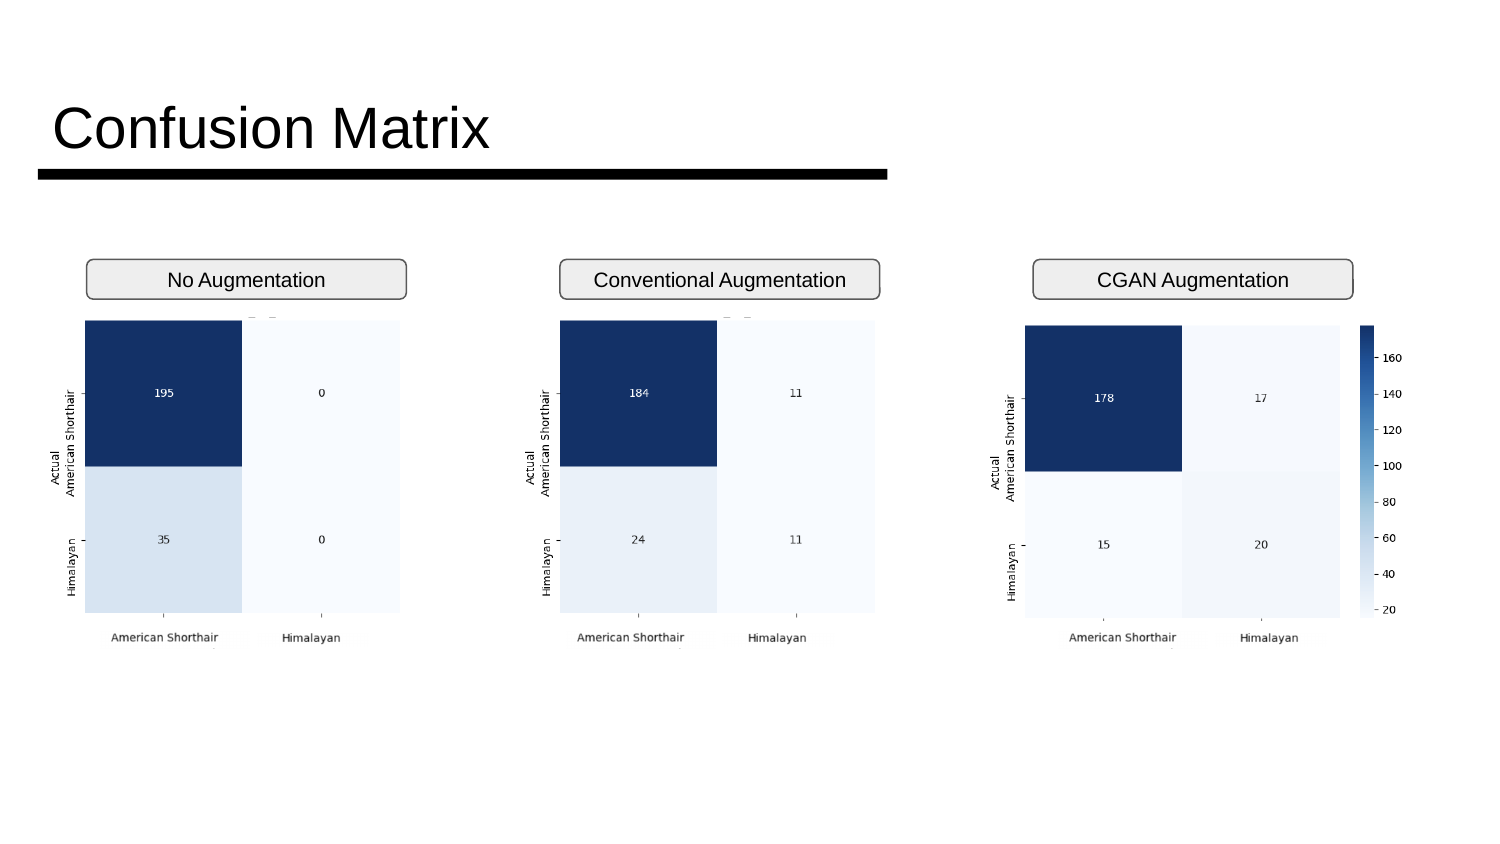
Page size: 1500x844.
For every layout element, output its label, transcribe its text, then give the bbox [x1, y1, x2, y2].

title Confusion Matrix [37, 75, 1436, 169]
text_box No Augmentation [86, 259, 407, 300]
text_box CGAN Augmentation [1033, 259, 1354, 300]
text_box Conventional Augmentation [559, 259, 880, 300]
picture [21, 317, 415, 715]
picture [496, 317, 880, 715]
text_box [37, 169, 888, 180]
picture [961, 323, 1469, 715]
